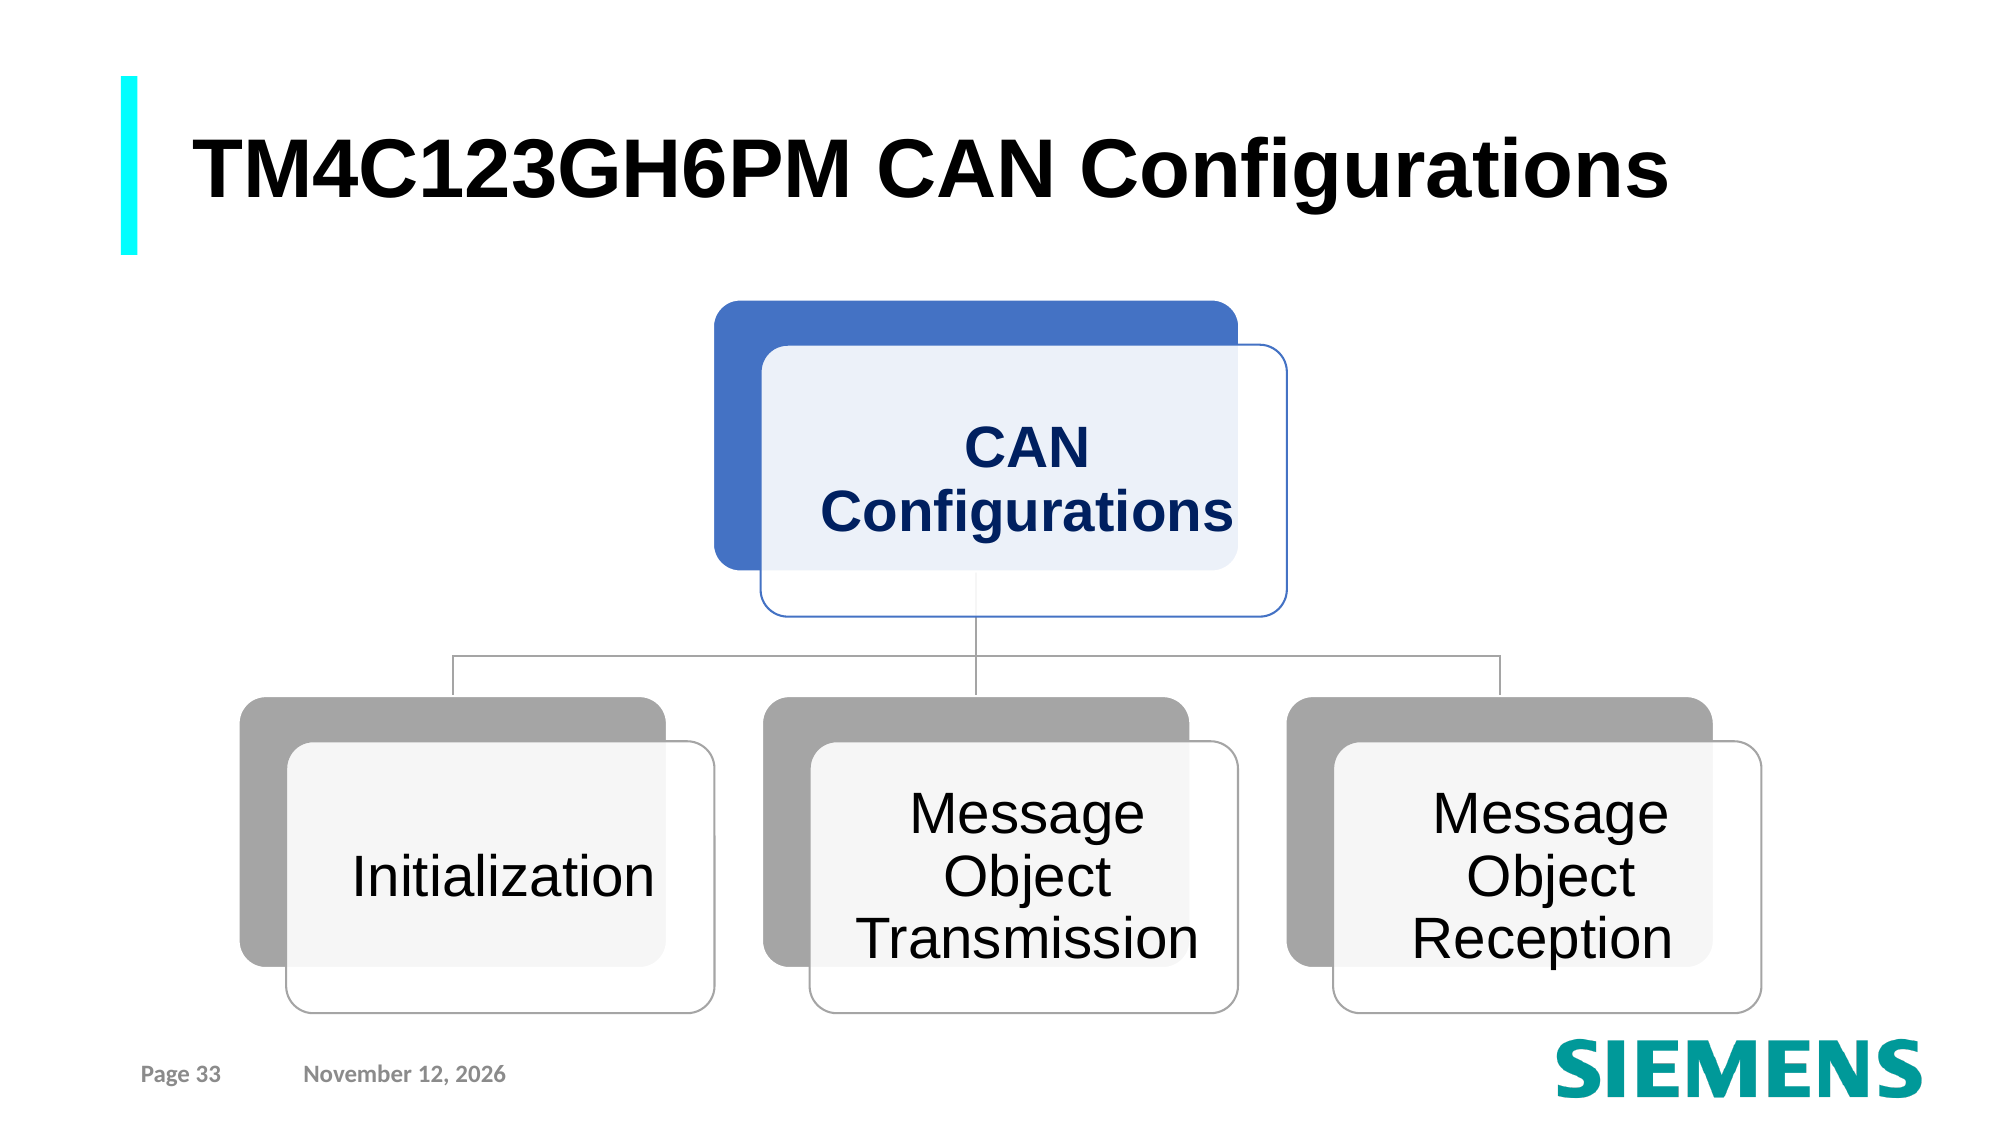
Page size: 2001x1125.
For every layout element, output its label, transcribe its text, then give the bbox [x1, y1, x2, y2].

slide_number Page 33 [120, 1042, 237, 1103]
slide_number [288, 1042, 739, 1103]
picture [1555, 1032, 1923, 1106]
picture [120, 76, 138, 255]
text_box TM4C123GH6PM CAN Configurations [177, 107, 1810, 222]
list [137, 299, 1863, 1014]
